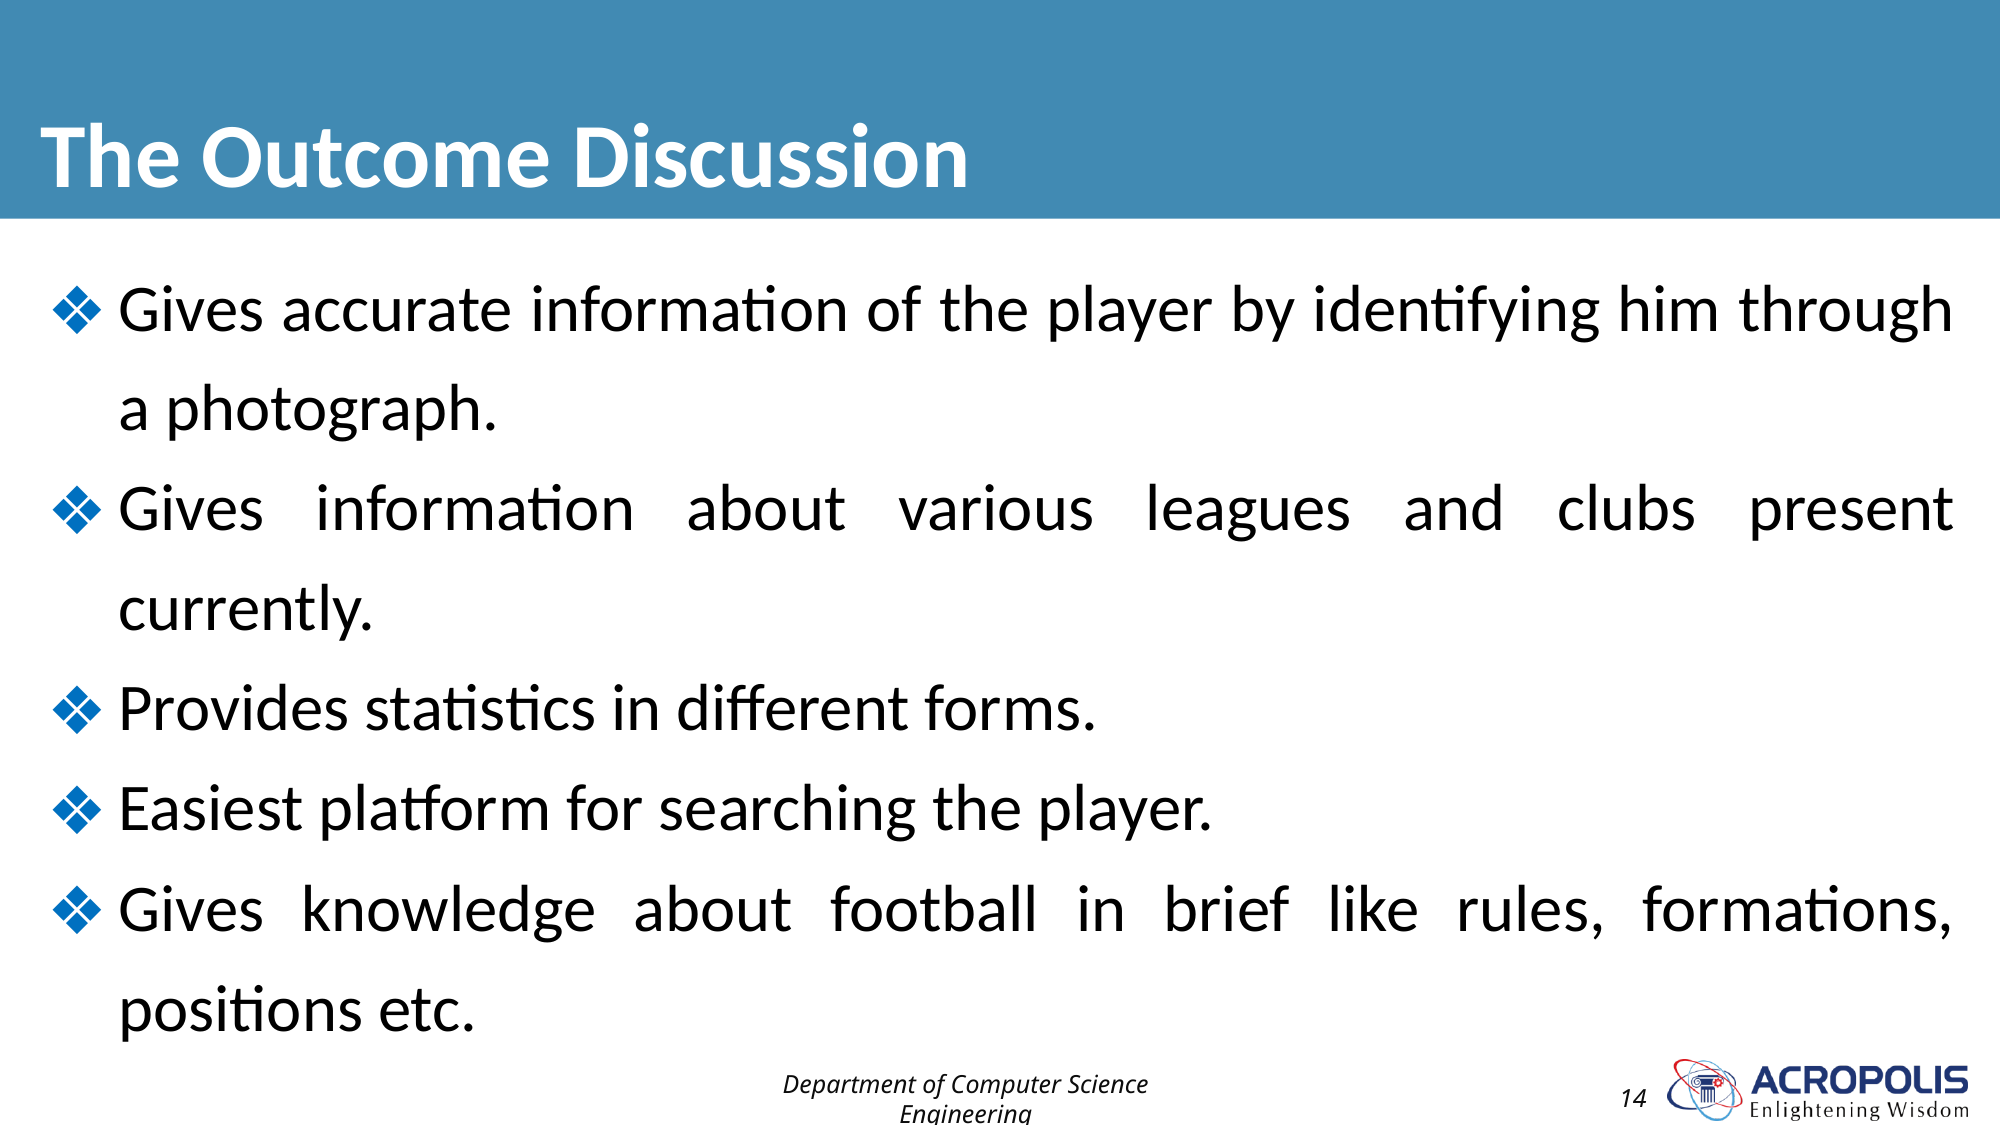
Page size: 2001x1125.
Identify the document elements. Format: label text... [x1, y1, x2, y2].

title The Outcome Discussion [25, 0, 1974, 214]
picture [1667, 1077, 1968, 1121]
list Gives accurate information of the player by identifying him through a photograph. Gives information about various leagues and clubs present currently. Provides statistics in different forms. Easiest platform for searching the player. Gives knowledge about football in brief like rules, formations, positions etc. [28, 237, 1972, 1077]
slide_number 14 [1436, 1076, 1662, 1122]
footer Department of Computer Science Engineering [703, 1076, 1229, 1122]
